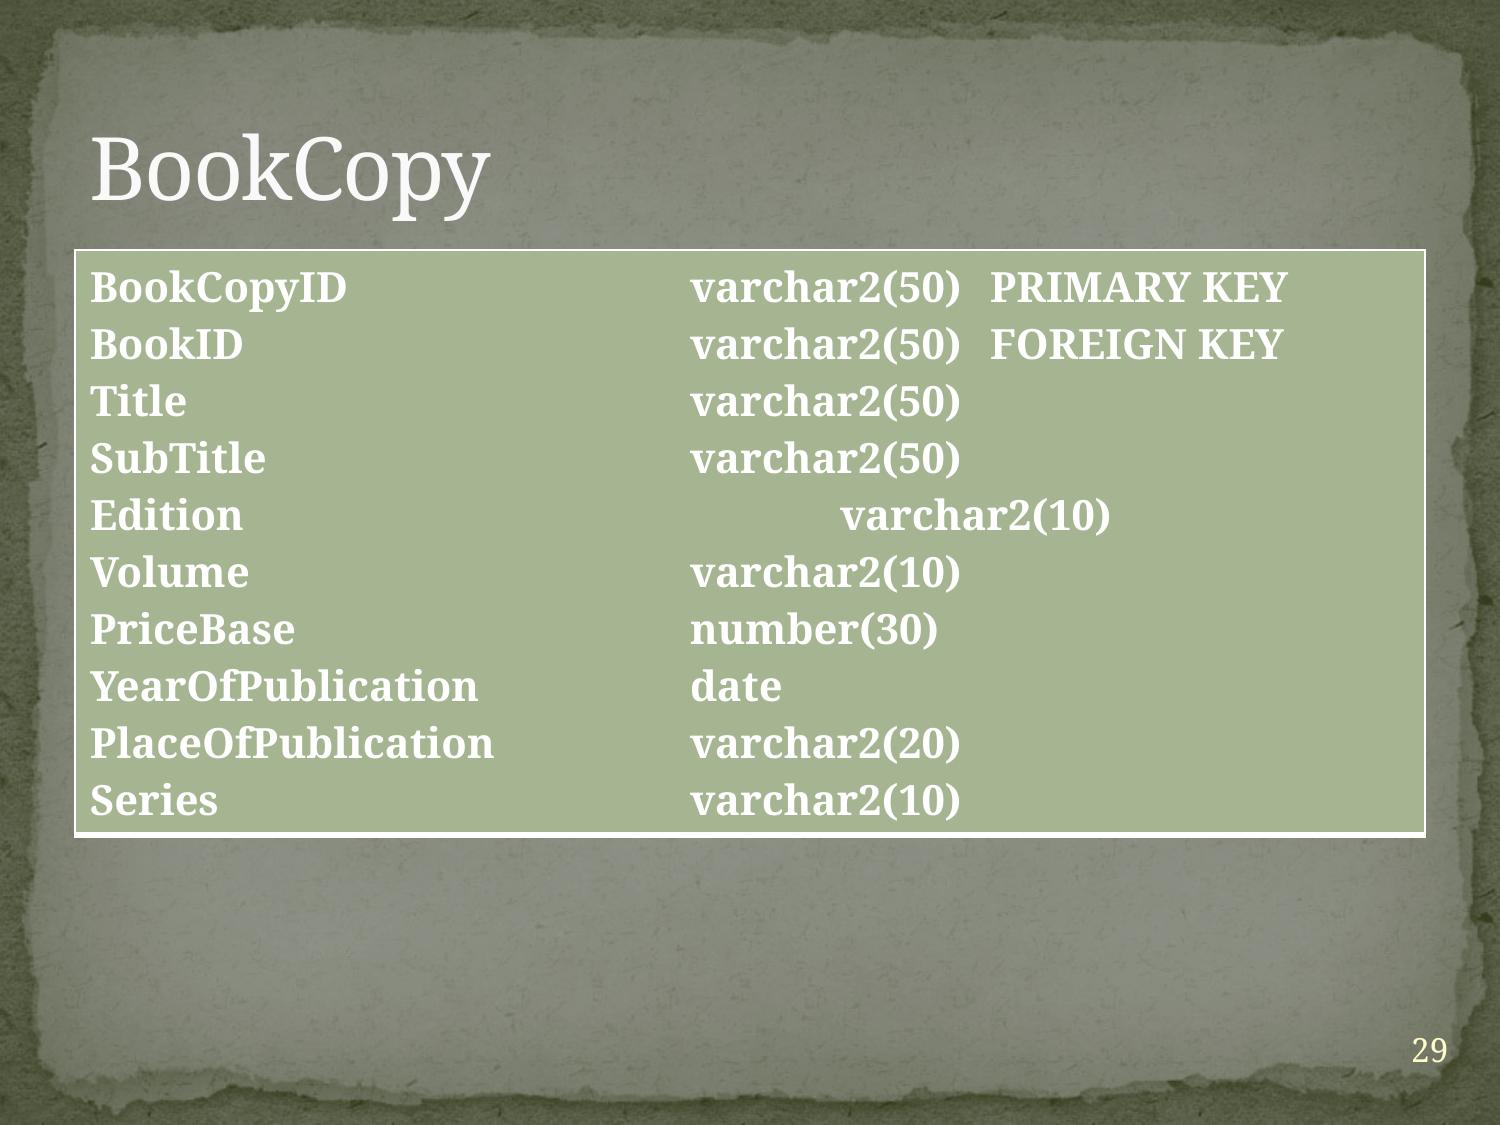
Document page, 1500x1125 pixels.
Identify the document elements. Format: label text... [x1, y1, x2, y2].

title BookCopy [74, 24, 1425, 225]
table_header BookCopyID varchar2(50) PRIMARY KEY BookID varchar2(50) FOREIGN KEY Title varchar2(50) SubTitle varchar2(50) Edition varchar2(10) Volume varchar2(10) PriceBase number(30) YearOfPublication date PlaceOfPublication varchar2(20) Series varchar2(10) [76, 251, 1424, 832]
slide_number 29 [1379, 1014, 1480, 1089]
